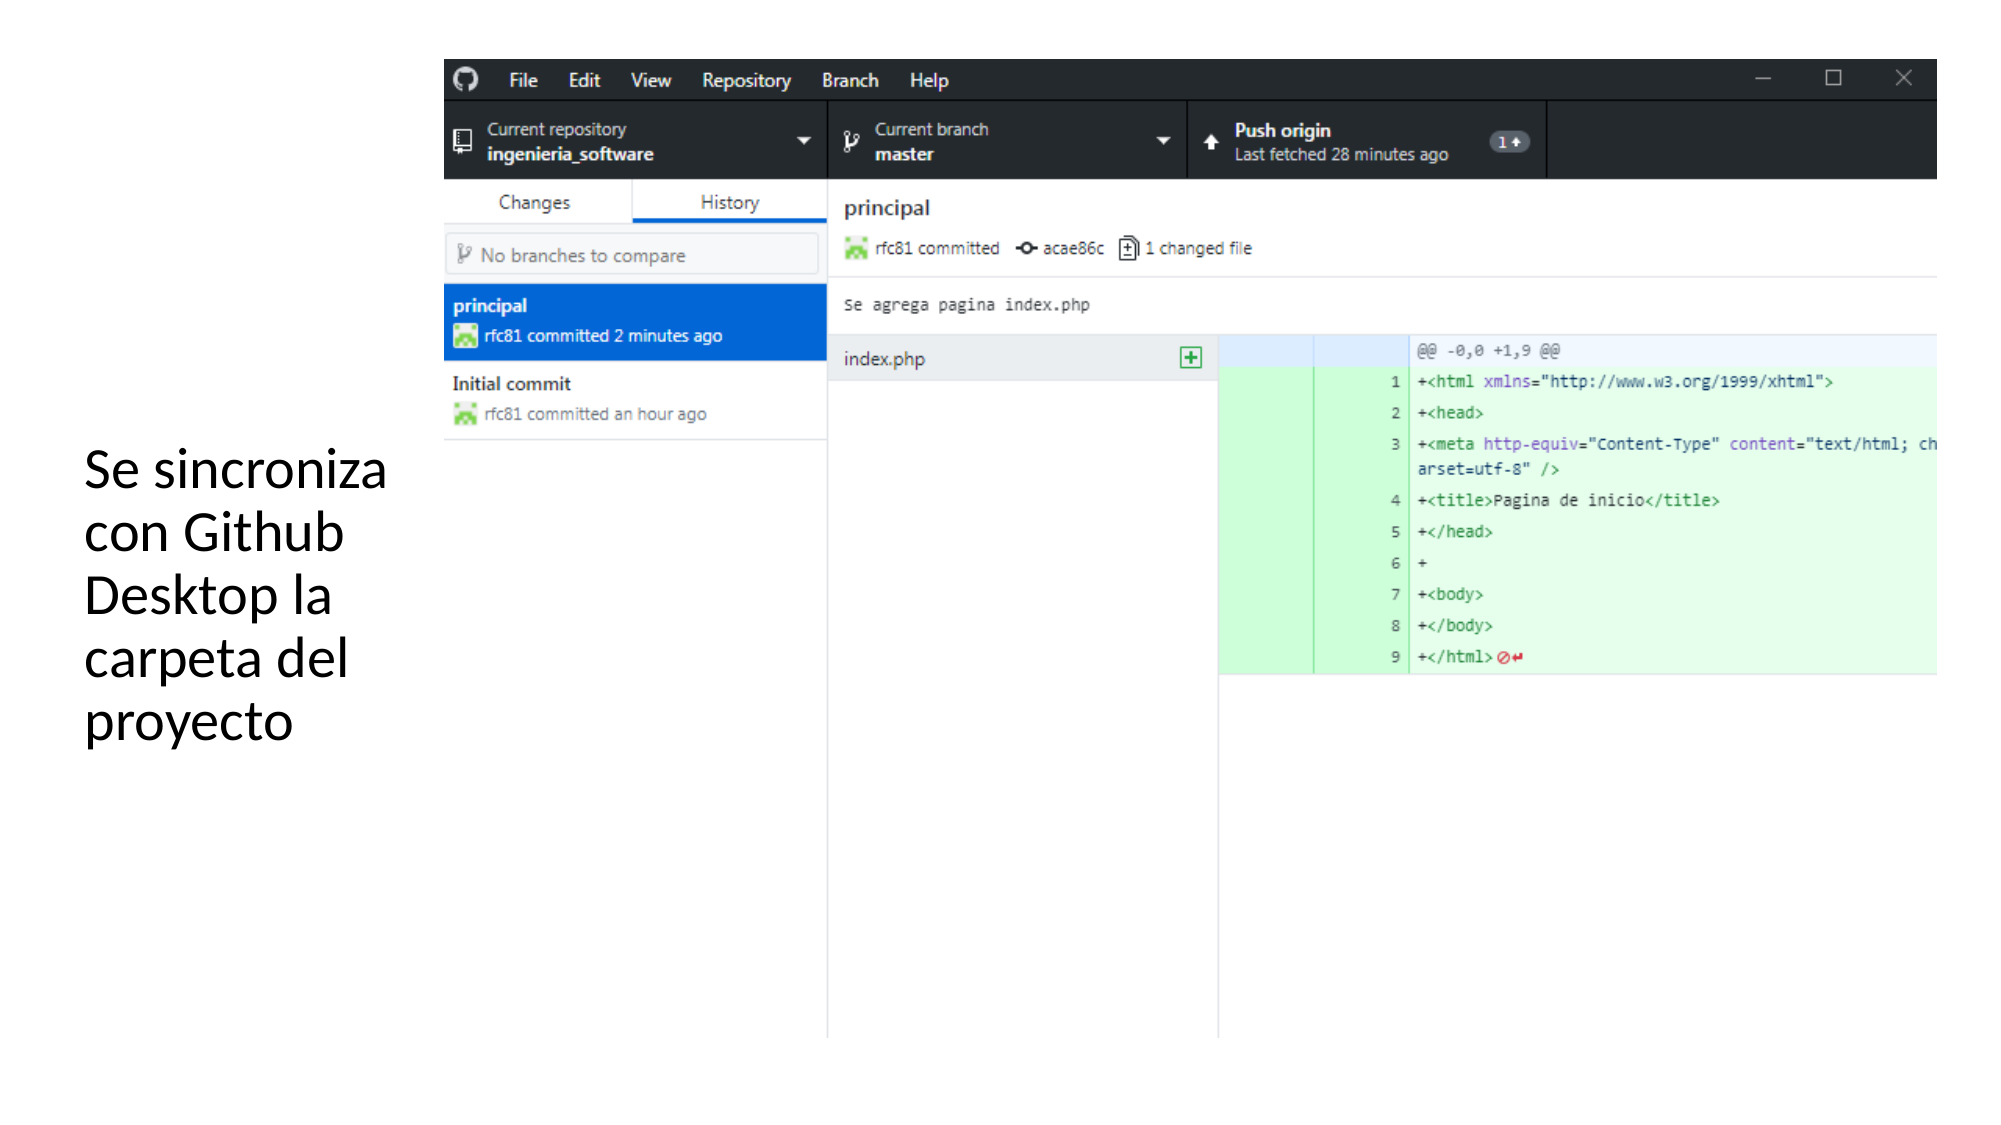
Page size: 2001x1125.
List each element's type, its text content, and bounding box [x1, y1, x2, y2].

picture [443, 59, 1937, 1038]
list Se sincroniza con Github Desktop la carpeta del proyecto [69, 430, 417, 799]
